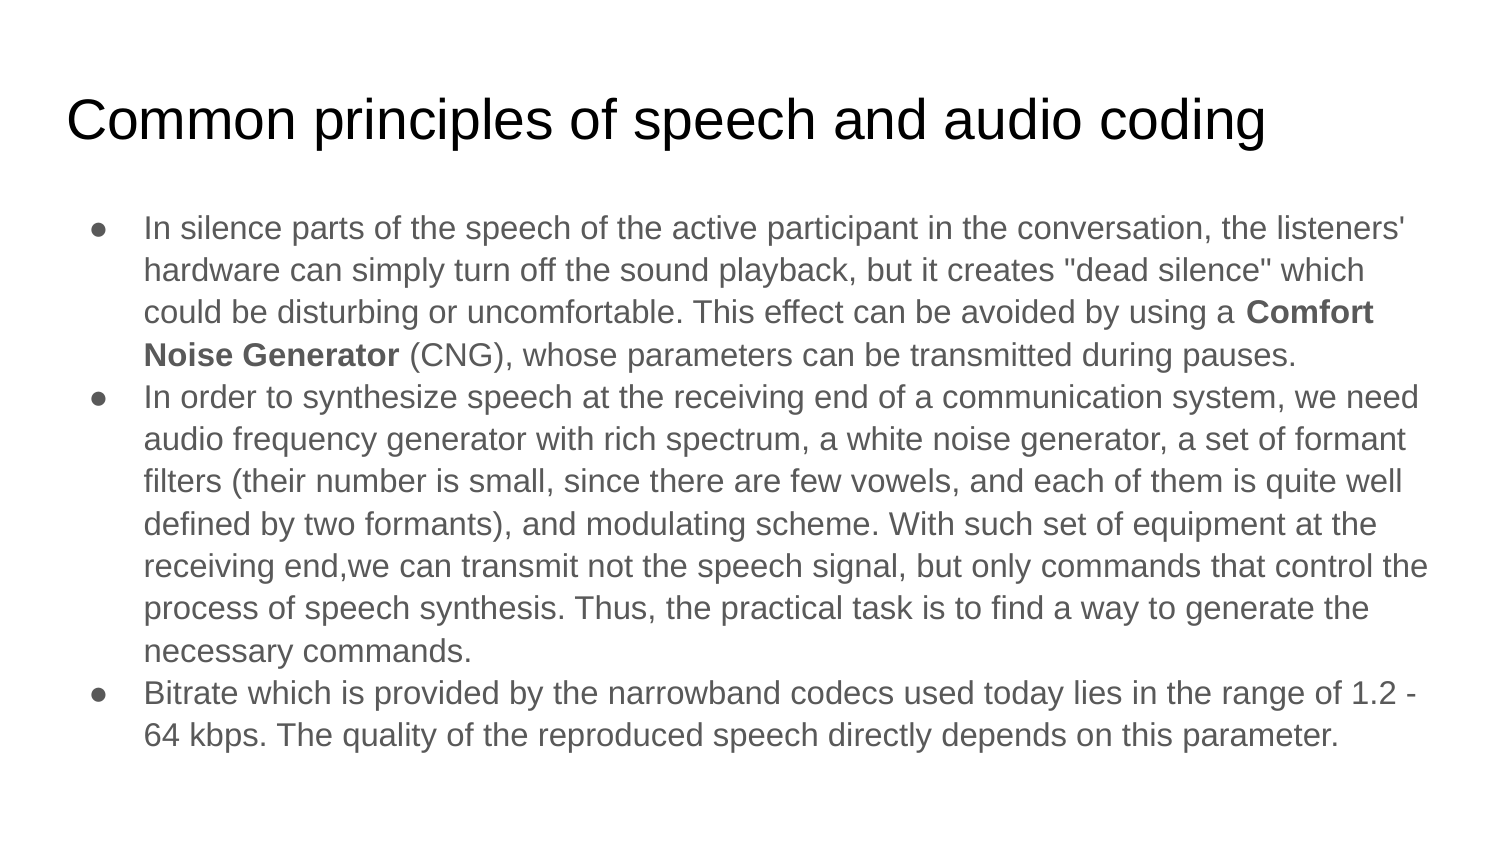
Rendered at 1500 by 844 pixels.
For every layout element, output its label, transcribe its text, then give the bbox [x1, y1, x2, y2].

list In silence parts of the speech of the active participant in the conversation, the listeners' hardware can simply turn off the sound playback, but it creates "dead silence" which could be disturbing or uncomfortable. This effect can be avoided by using a Comfort Noise Generator (CNG), whose parameters can be transmitted during pauses. In order to synthesize speech at the receiving end of a communication system, we need audio frequency generator with rich spectrum, a white noise generator, a set of formant filters (their number is small, since there are few vowels, and each of them is quite well defined by two formants), and modulating scheme. With such set of equipment at the receiving end,we can transmit not the speech signal, but only commands that control the process of speech synthesis. Thus, the practical task is to find a way to generate the necessary commands. Bitrate which is provided by the narrowband codecs used today lies in the range of 1.2 - 64 kbps. The quality of the reproduced speech directly depends on this parameter. [51, 189, 1449, 781]
title Common principles of speech and audio coding [51, 72, 1449, 167]
